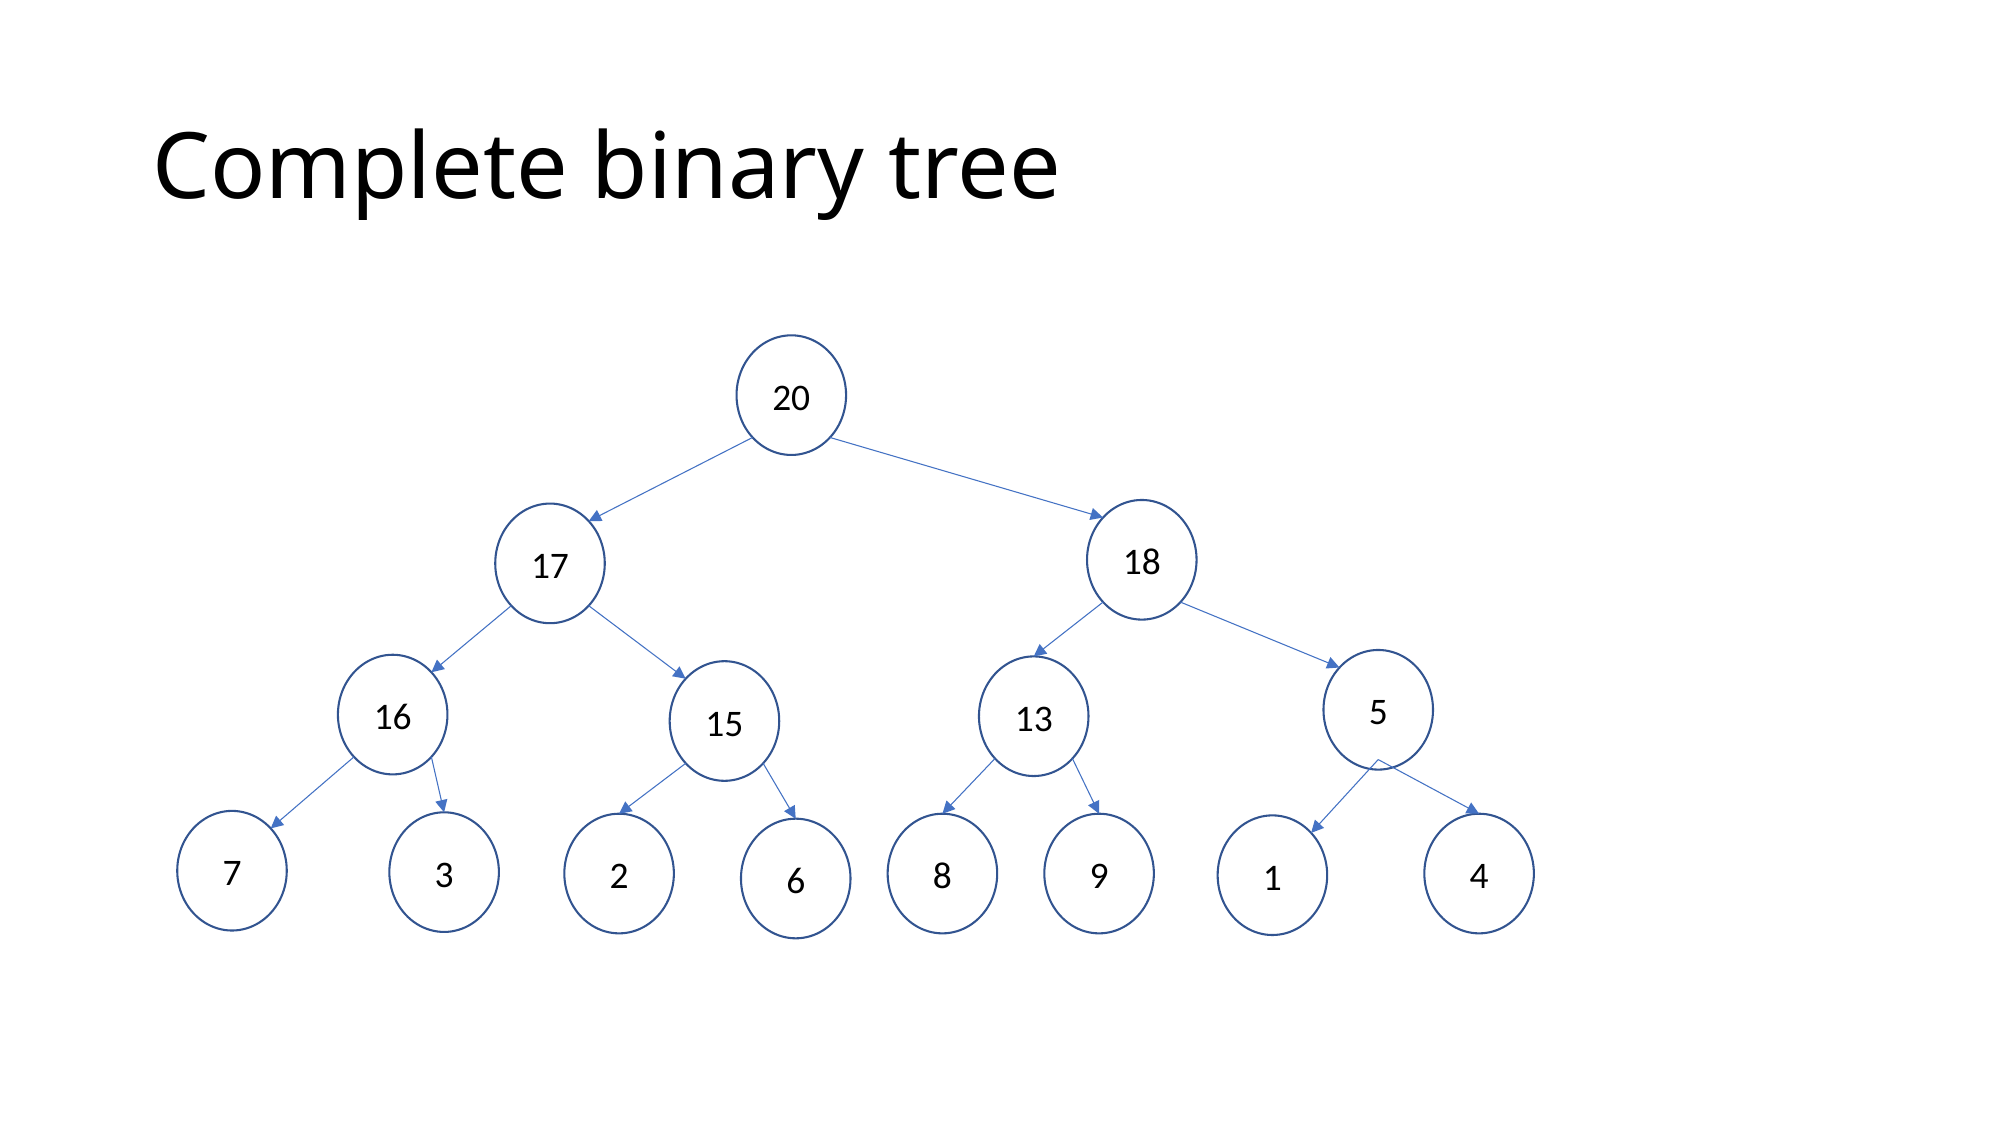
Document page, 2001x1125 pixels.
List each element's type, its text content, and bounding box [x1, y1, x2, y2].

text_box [829, 437, 1104, 518]
text_box 20 [735, 334, 848, 456]
text_box 17 [494, 502, 606, 625]
text_box 6 [739, 817, 852, 940]
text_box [1072, 758, 1100, 814]
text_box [588, 605, 686, 679]
text_box 2 [563, 812, 675, 935]
text_box 18 [1085, 498, 1198, 621]
text_box 3 [388, 811, 500, 933]
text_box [431, 605, 512, 673]
text_box 4 [1423, 812, 1535, 935]
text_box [431, 756, 445, 813]
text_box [763, 763, 796, 819]
text_box 15 [668, 660, 781, 782]
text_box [618, 763, 686, 814]
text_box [1311, 769, 1379, 833]
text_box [942, 758, 995, 814]
text_box 8 [886, 812, 999, 935]
text_box 5 [1322, 648, 1435, 769]
text_box 9 [1043, 812, 1155, 935]
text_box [1180, 602, 1340, 668]
text_box 7 [176, 809, 288, 932]
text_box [270, 756, 354, 829]
title Complete binary tree [137, 59, 1863, 278]
text_box 13 [977, 655, 1090, 778]
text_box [1378, 769, 1480, 814]
text_box 1 [1216, 814, 1329, 937]
text_box 16 [336, 653, 449, 776]
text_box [1033, 602, 1103, 657]
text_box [588, 437, 753, 522]
